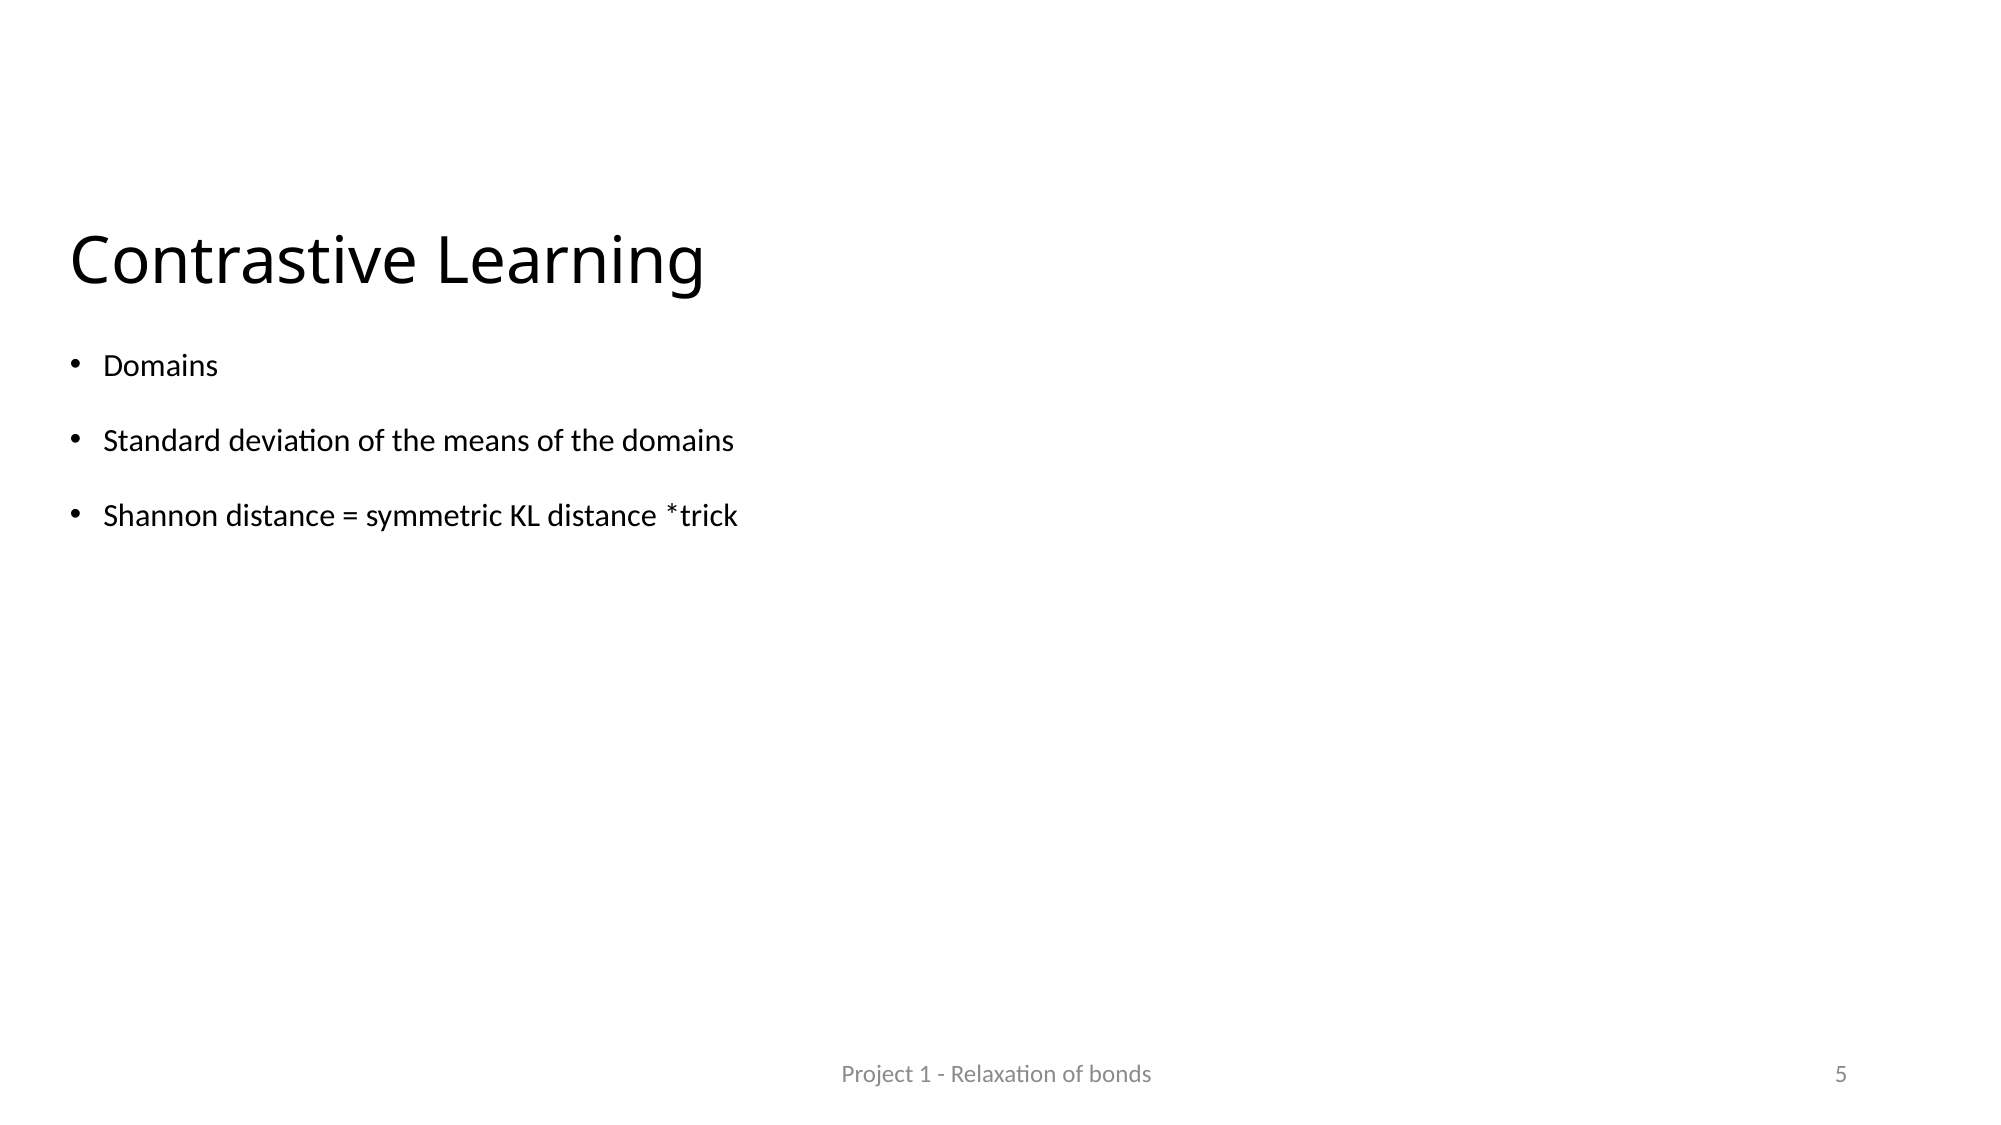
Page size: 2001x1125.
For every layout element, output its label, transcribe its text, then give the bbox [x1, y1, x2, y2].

title Contrastive Learning [69, 212, 1932, 297]
list Domains Standard deviation of the means of the domains Shannon distance = symmetric KL distance *trick [69, 324, 1932, 534]
slide_number 4 [1412, 1042, 1863, 1103]
footer Project 1 - Relaxation of bonds [662, 1042, 1338, 1103]
